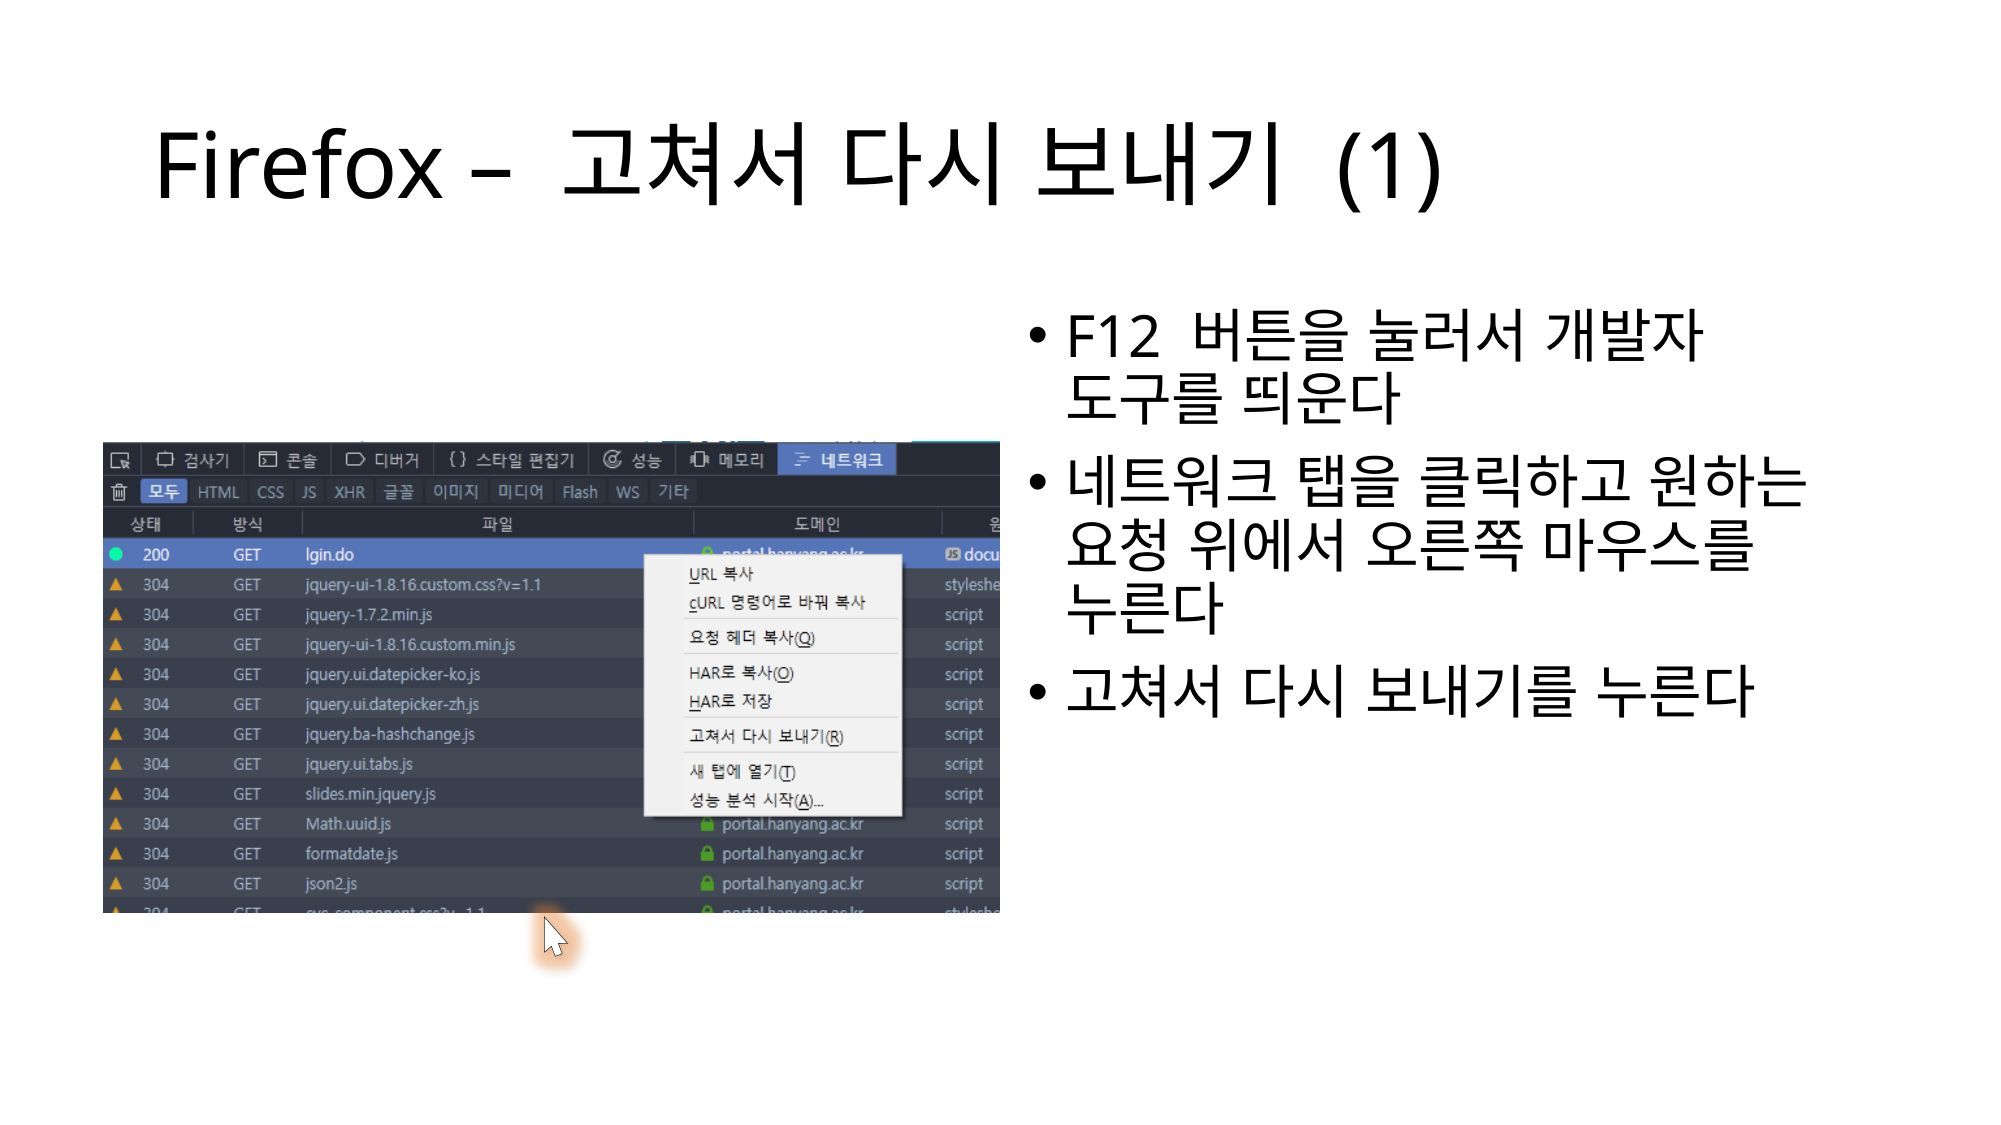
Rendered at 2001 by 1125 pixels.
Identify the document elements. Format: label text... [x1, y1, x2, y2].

title Firefox – 고쳐서 다시 보내기 (1) [137, 59, 1863, 278]
list F12 버튼을 눌러서 개발자 도구를 띄운다 네트워크 탭을 클릭하고 원하는 요청 위에서 오른쪽 마우스를 누른다 고쳐서 다시 보내기를 누른다 [1012, 299, 1863, 1014]
text_box [543, 914, 570, 958]
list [103, 441, 1000, 913]
